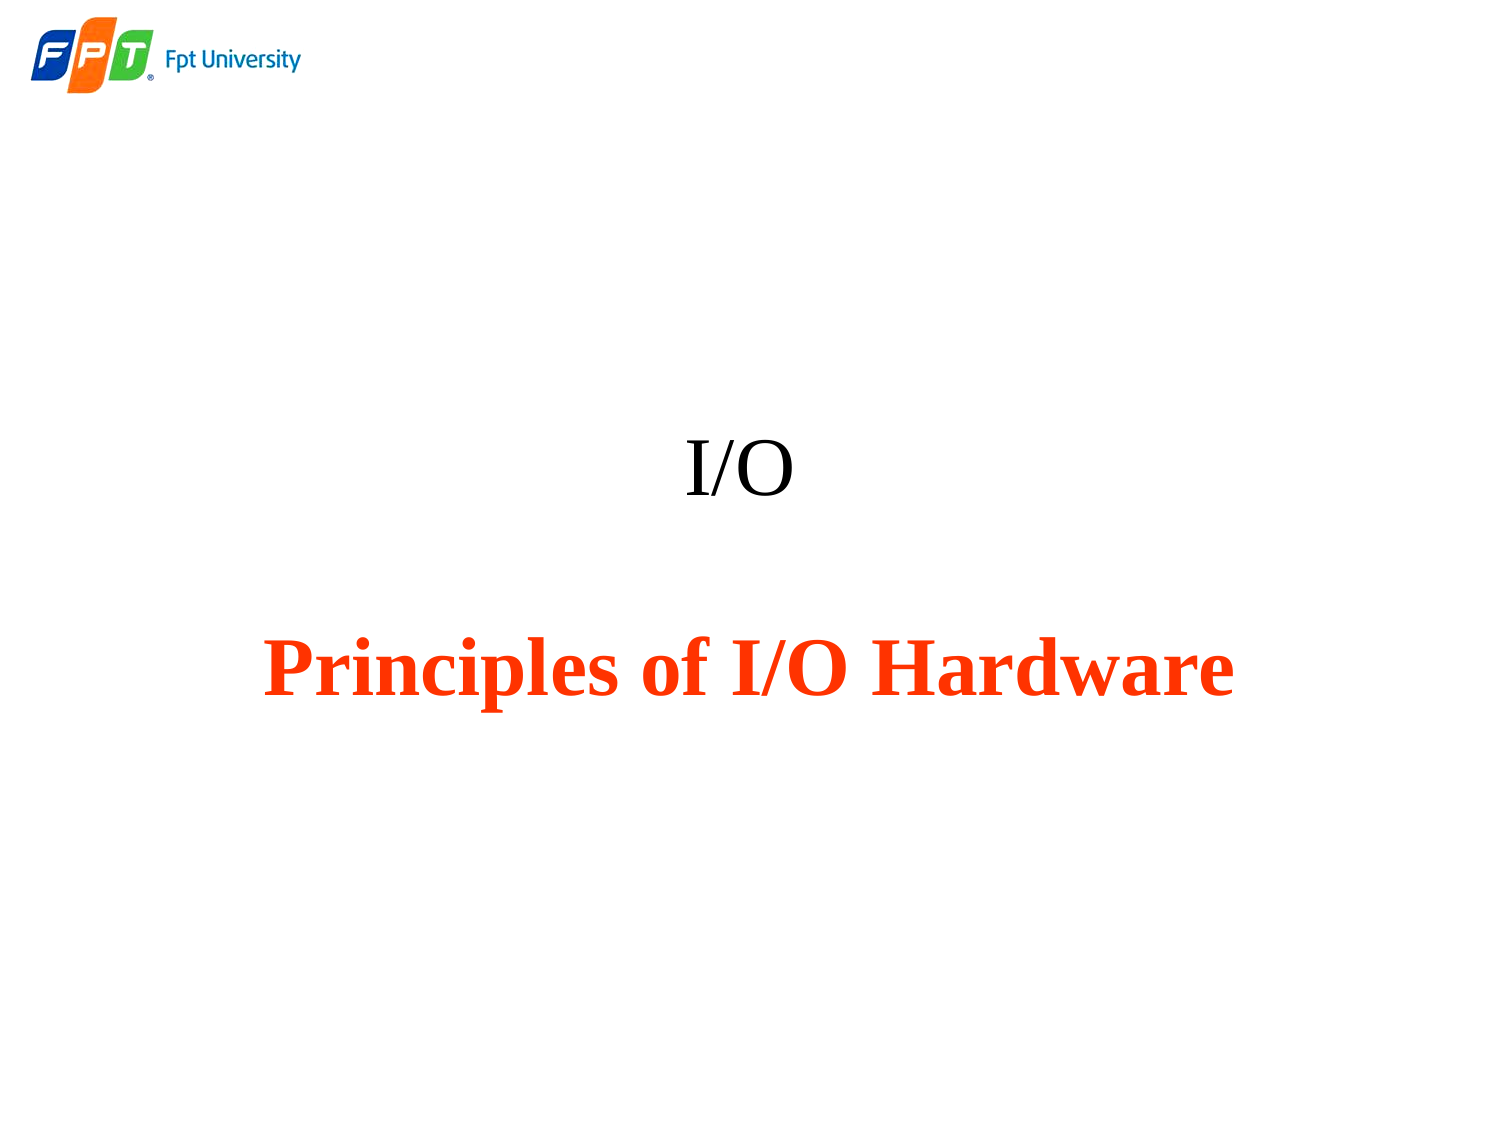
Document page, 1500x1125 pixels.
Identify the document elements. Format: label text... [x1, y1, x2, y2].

title I/O Principles of I/O Hardware [0, 362, 1500, 763]
picture [0, 0, 325, 122]
